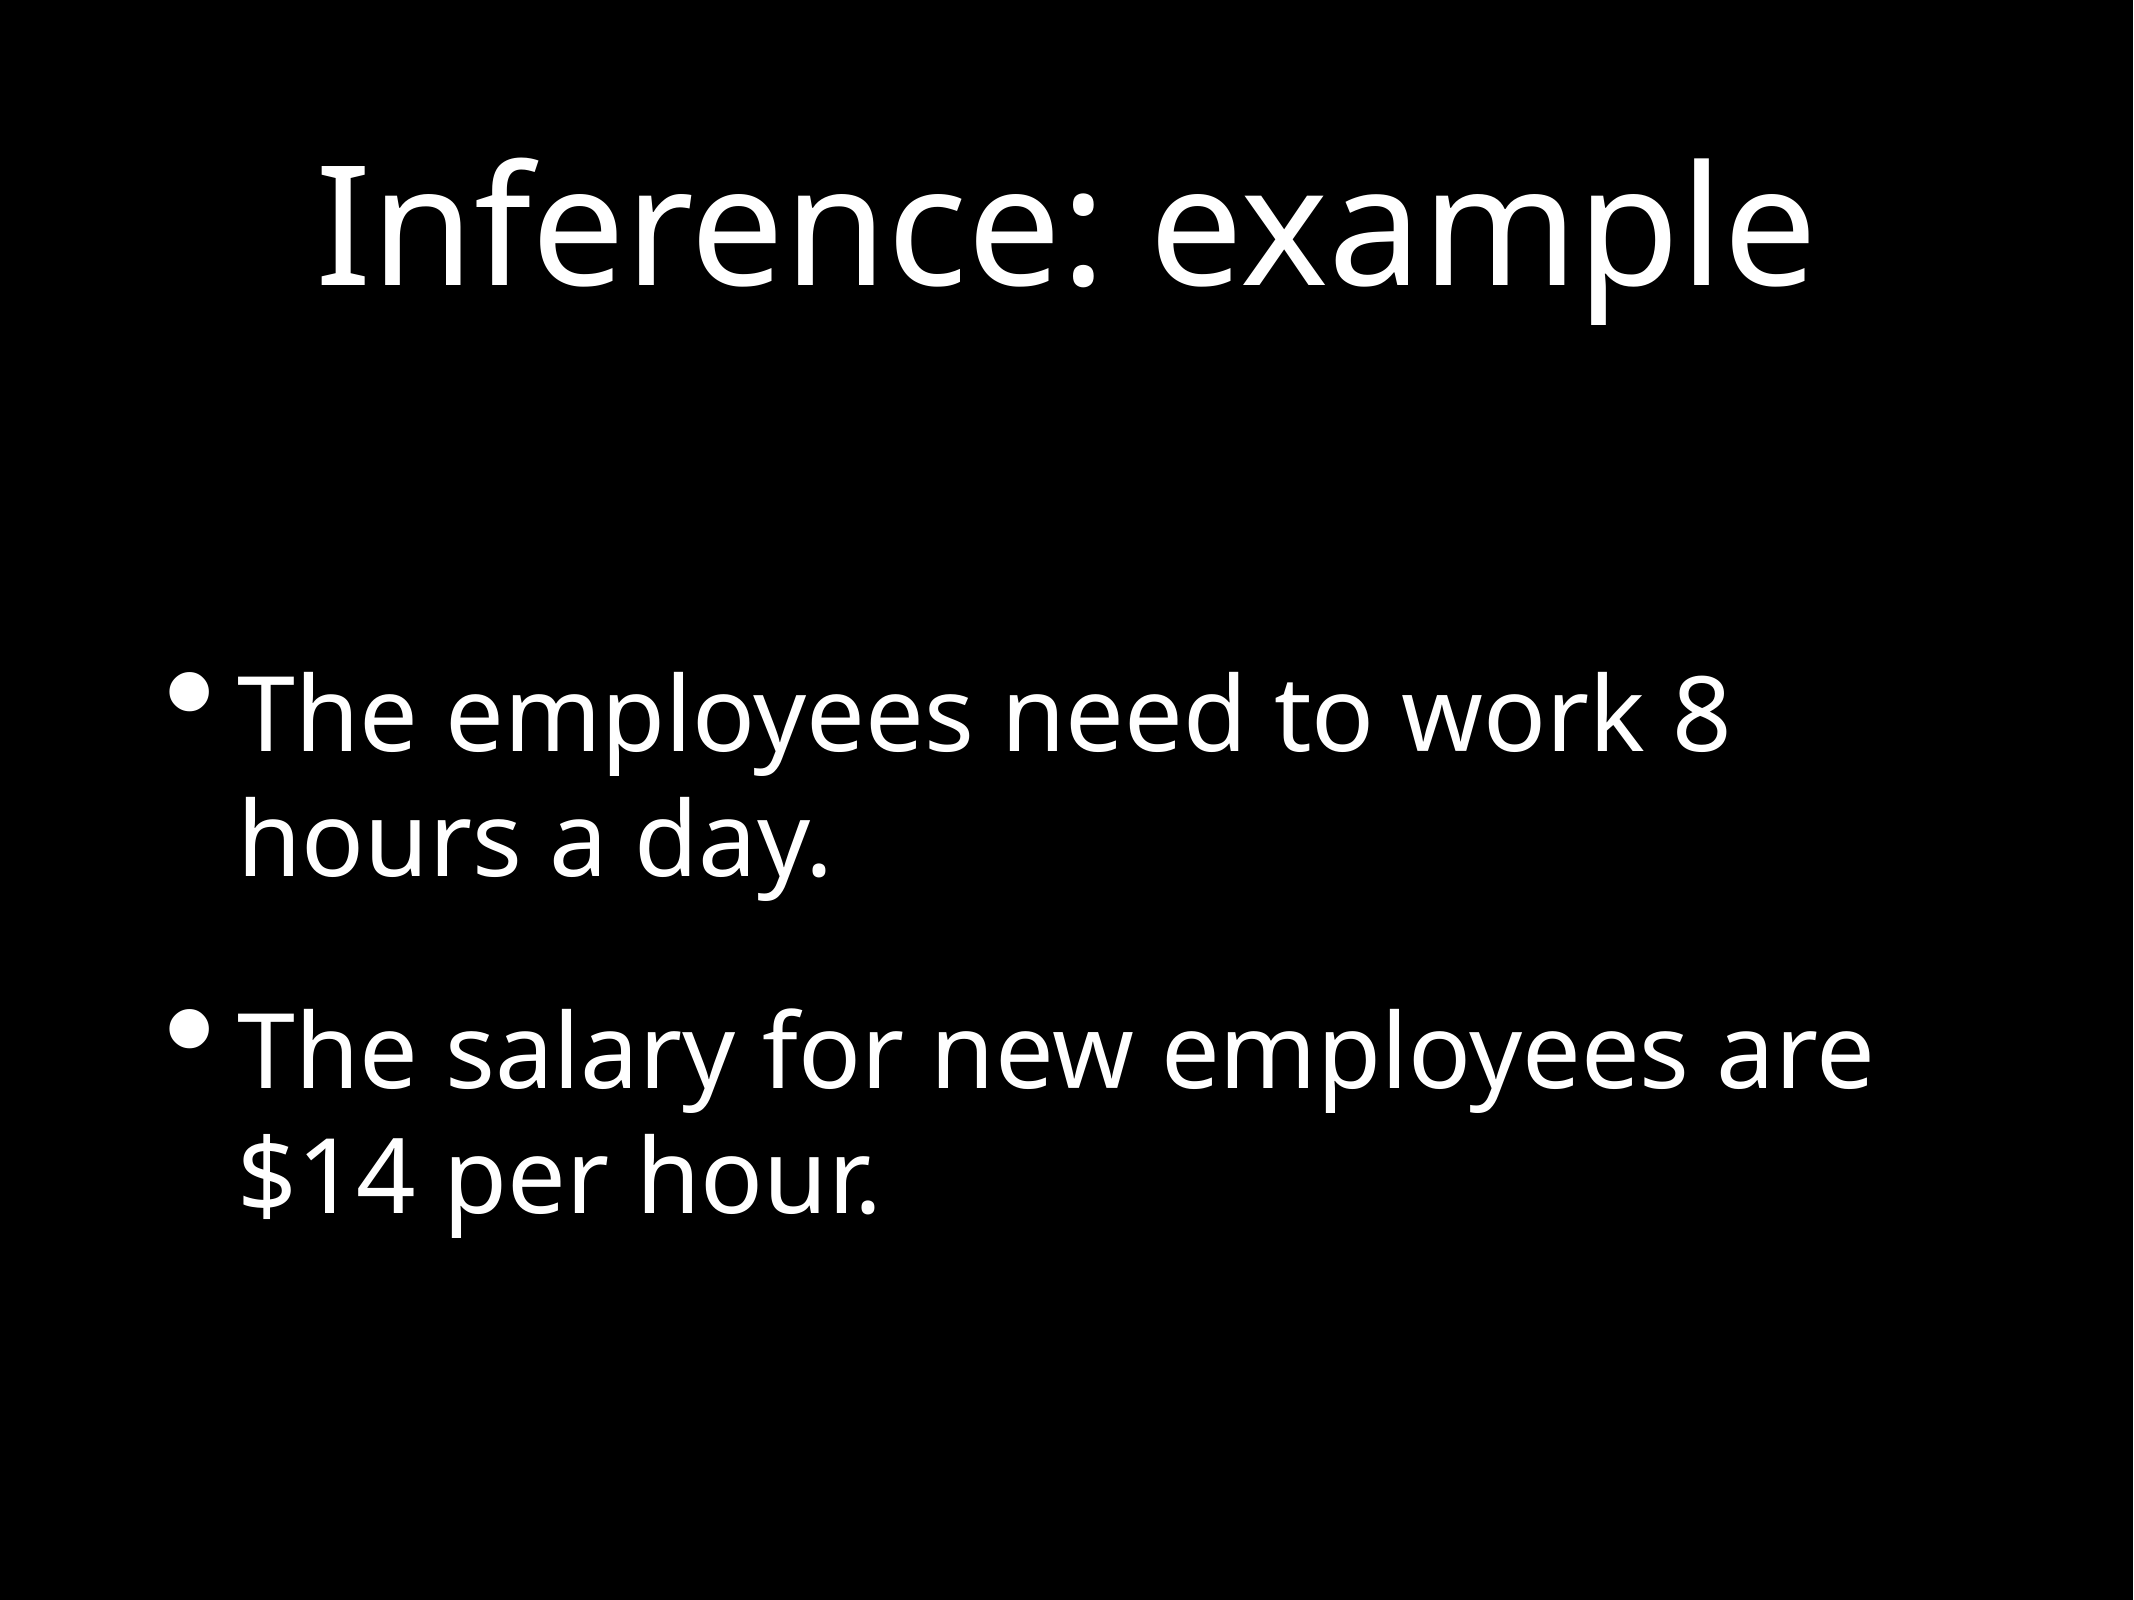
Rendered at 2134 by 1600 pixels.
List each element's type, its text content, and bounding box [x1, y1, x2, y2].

list The employees need to work 8 hours a day. The salary for new employees are $14 per hour. [155, 424, 1978, 1457]
title Inference: example [155, 41, 1978, 397]
